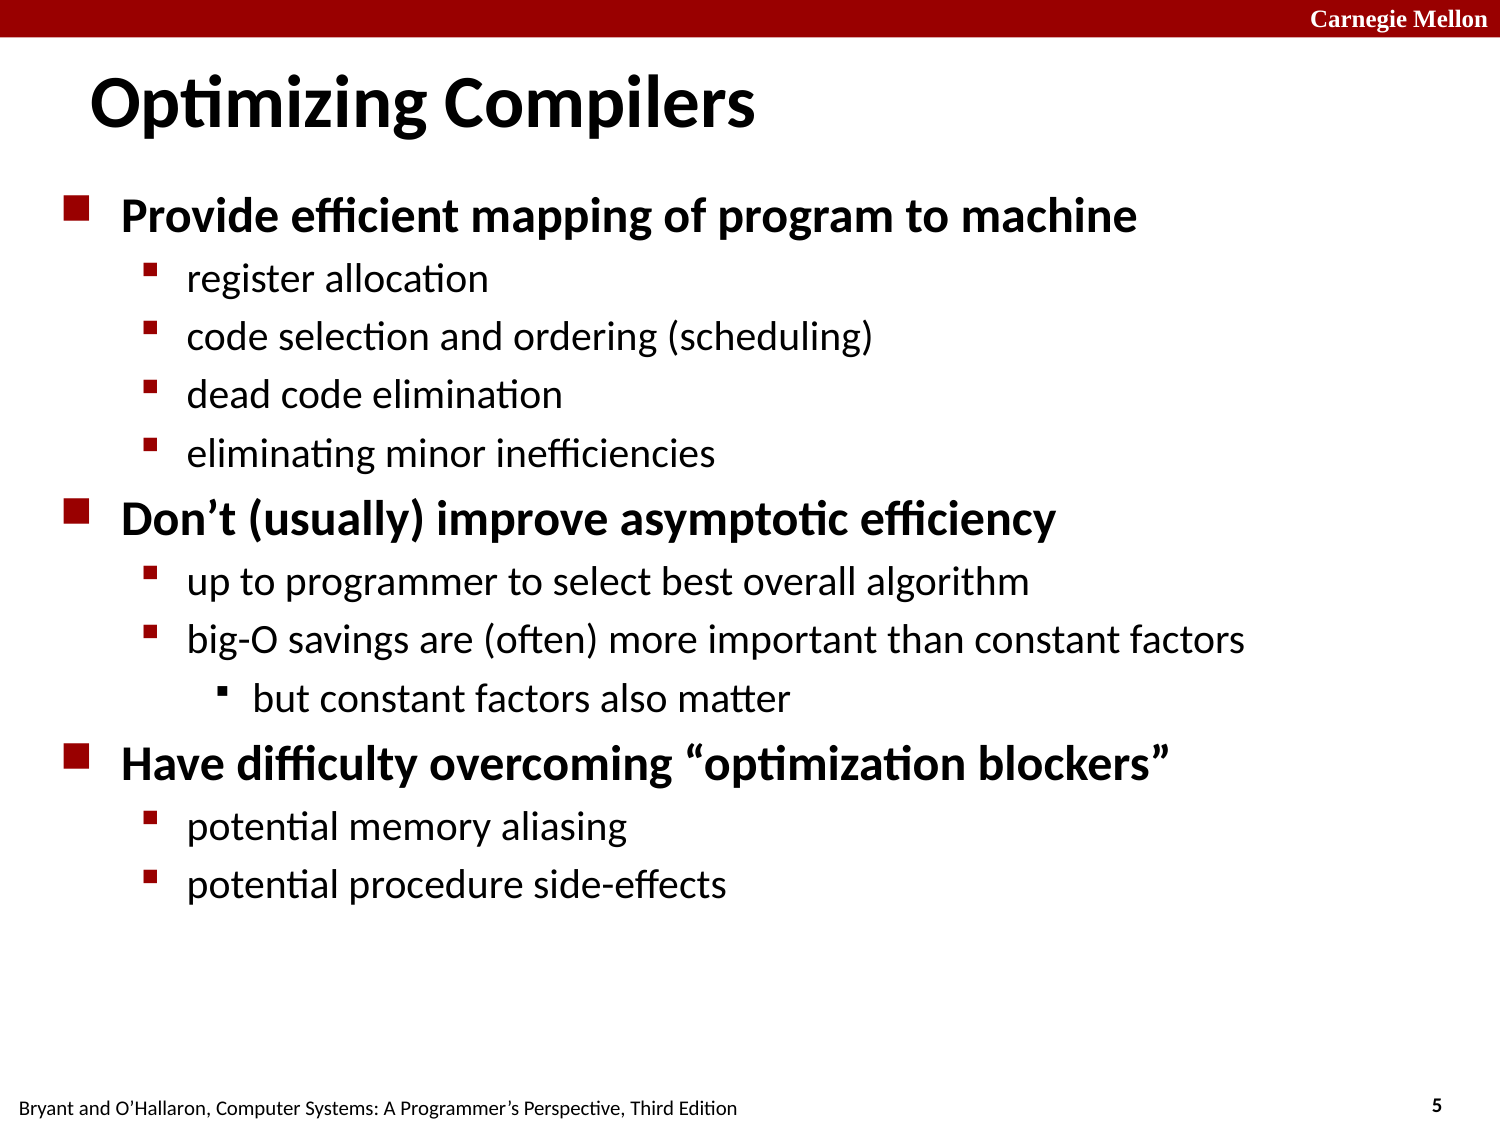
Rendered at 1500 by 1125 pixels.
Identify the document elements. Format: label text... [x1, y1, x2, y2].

list Provide efficient mapping of program to machine register allocation code selection and ordering (scheduling) dead code elimination eliminating minor inefficiencies Don’t (usually) improve asymptotic efficiency up to programmer to select best overall algorithm big-O savings are (often) more important than constant factors but constant factors also matter Have difficulty overcoming “optimization blockers” potential memory aliasing potential procedure side-effects [49, 174, 1476, 1113]
title Optimizing Compilers [74, 49, 1152, 145]
